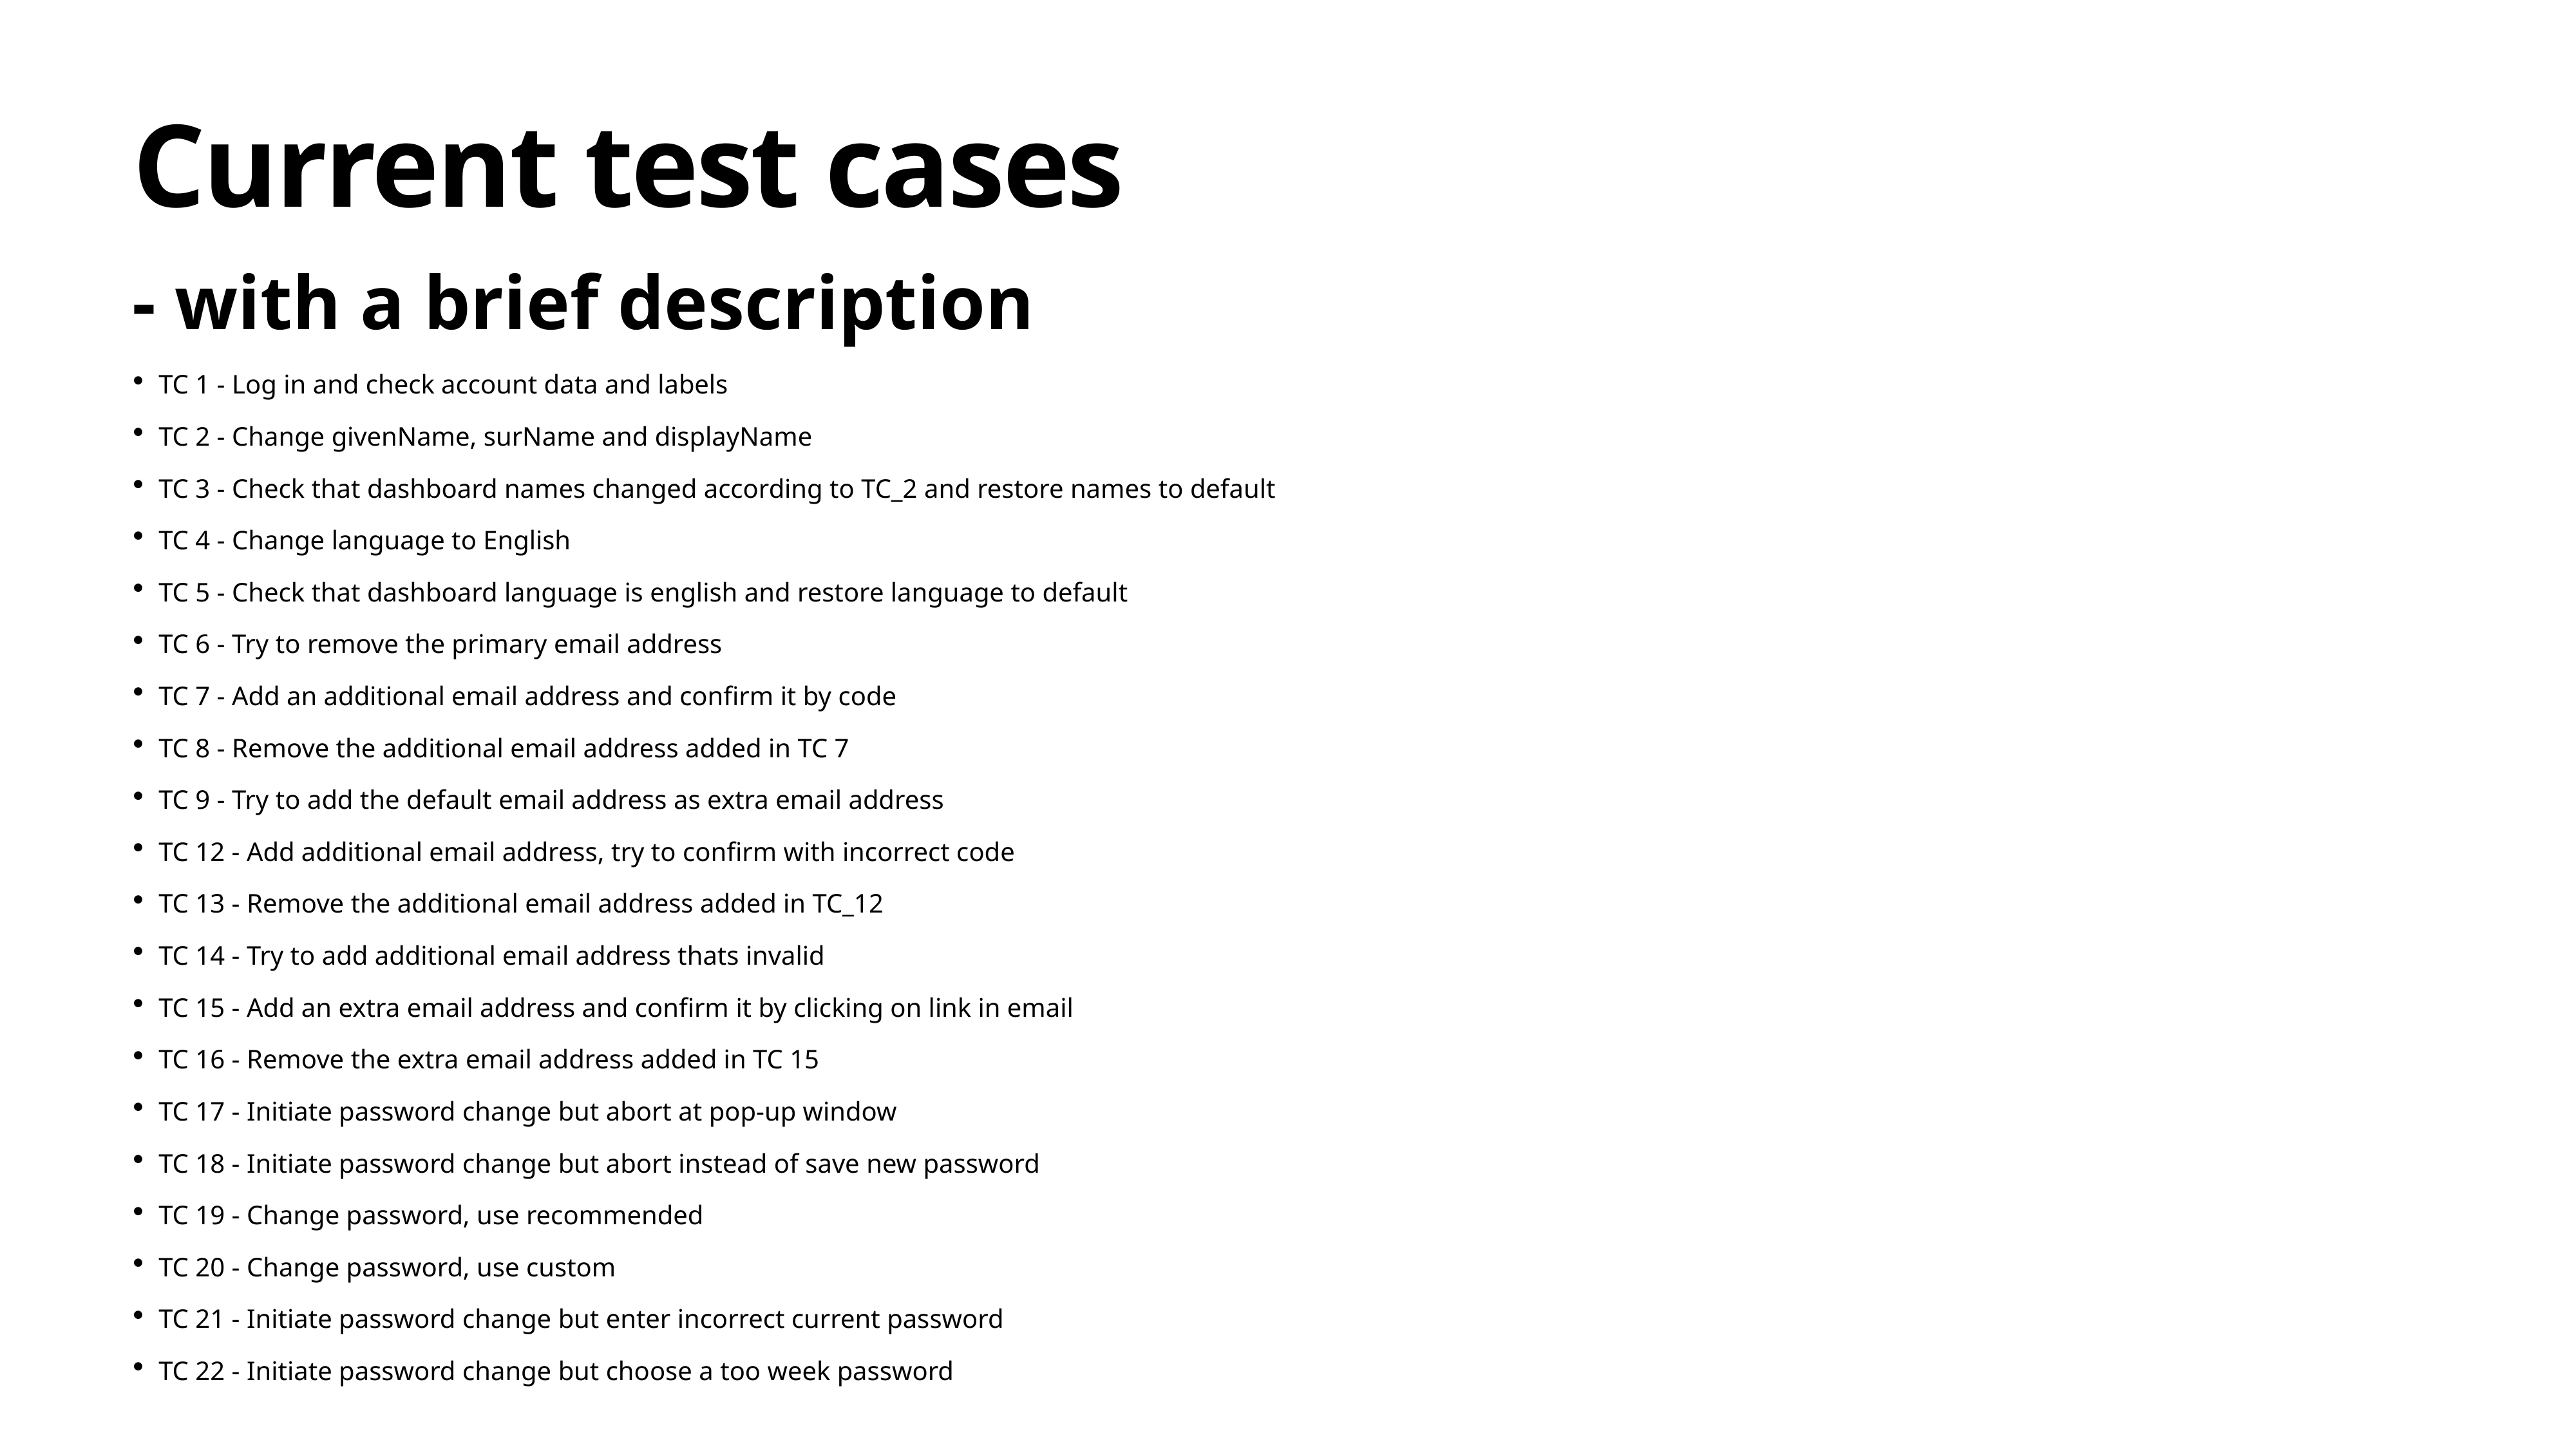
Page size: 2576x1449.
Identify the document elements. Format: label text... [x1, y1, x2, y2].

title Current test cases [127, 113, 2449, 250]
list TC 1 - Log in and check account data and labels TC 2 - Change givenName, surName and displayName TC 3 - Check that dashboard names changed according to TC_2 and restore names to default TC 4 - Change language to English TC 5 - Check that dashboard language is english and restore language to default TC 6 - Try to remove the primary email address TC 7 - Add an additional email address and confirm it by code TC 8 - Remove the additional email address added in TC 7 TC 9 - Try to add the default email address as extra email address TC 12 - Add additional email address, try to confirm with incorrect code TC 13 - Remove the additional email address added in TC_12 TC 14 - Try to add additional email address thats invalid TC 15 - Add an extra email address and confirm it by clicking on link in email TC 16 - Remove the extra email address added in TC 15 TC 17 - Initiate password change but abort at pop-up window TC 18 - Initiate password change but abort instead of save new password TC 19 - Change password, use recommended TC 20 - Change password, use custom TC 21 - Initiate password change but enter incorrect current password TC 22 - Initiate password change but choose a too week password [127, 366, 2449, 1404]
list - with a brief description [127, 250, 2449, 350]
